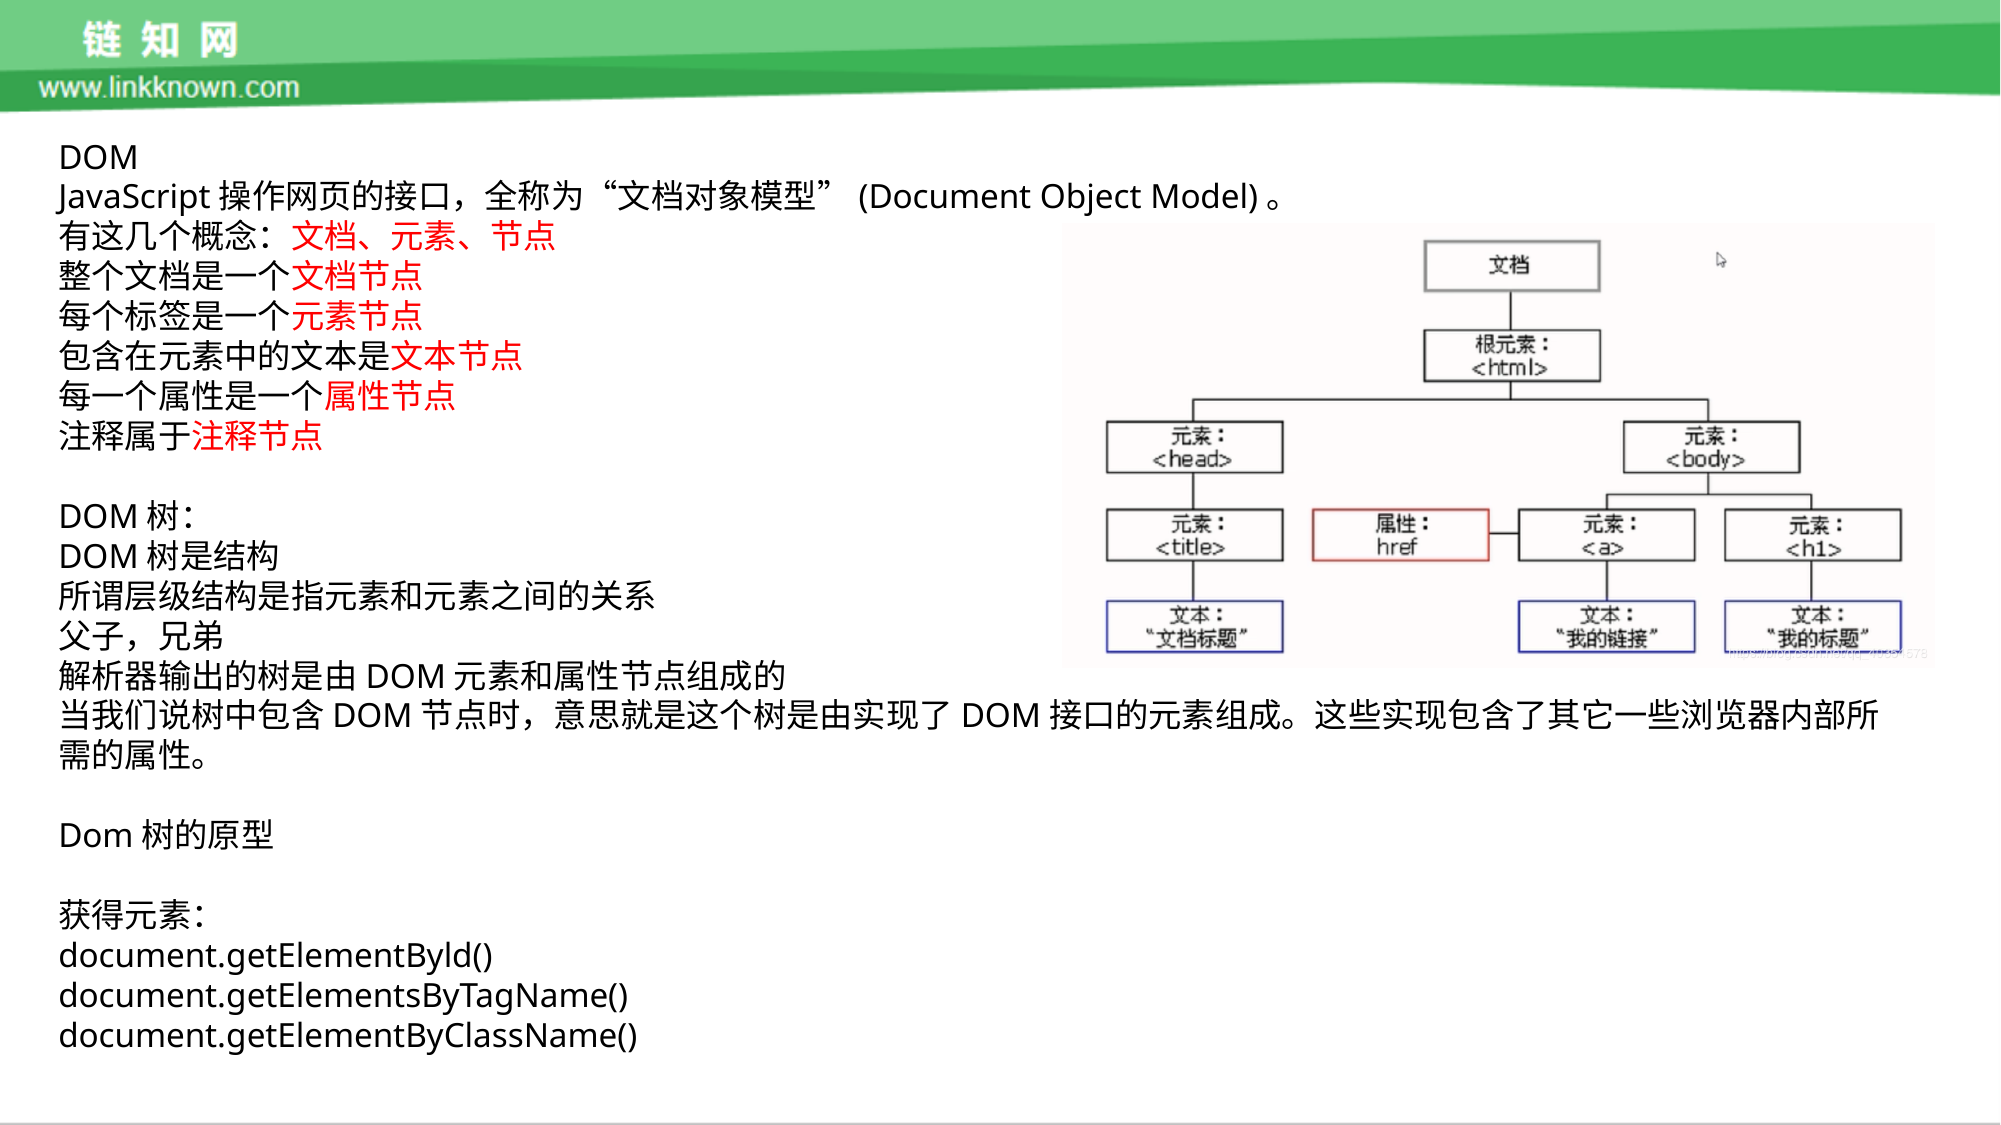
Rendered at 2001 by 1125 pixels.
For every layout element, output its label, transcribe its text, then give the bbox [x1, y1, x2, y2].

text_box DOM JavaScript操作网页的接口，全称为“文档对象模型”(Document Object Model)。 有这几个概念：文档、元素、节点 整个文档是一个文档节点 每个标签是一个元素节点 包含在元素中的文本是文本节点 每一个属性是一个属性节点 注释属于注释节点 DOM树： DOM树是结构 所谓层级结构是指元素和元素之间的关系 父子，兄弟 解析器输出的树是由DOM元素和属性节点组成的 当我们说树中包含DOM节点时，意思就是这个树是由实现了DOM接口的元素组成。这些实现包含了其它一些浏览器内部所需的属性。 Dom树的原型 获得元素： document.getElementByld() document.getElementsByTagName() document.getElementByClassName() [43, 128, 1915, 1062]
picture [0, 0, 2001, 1125]
